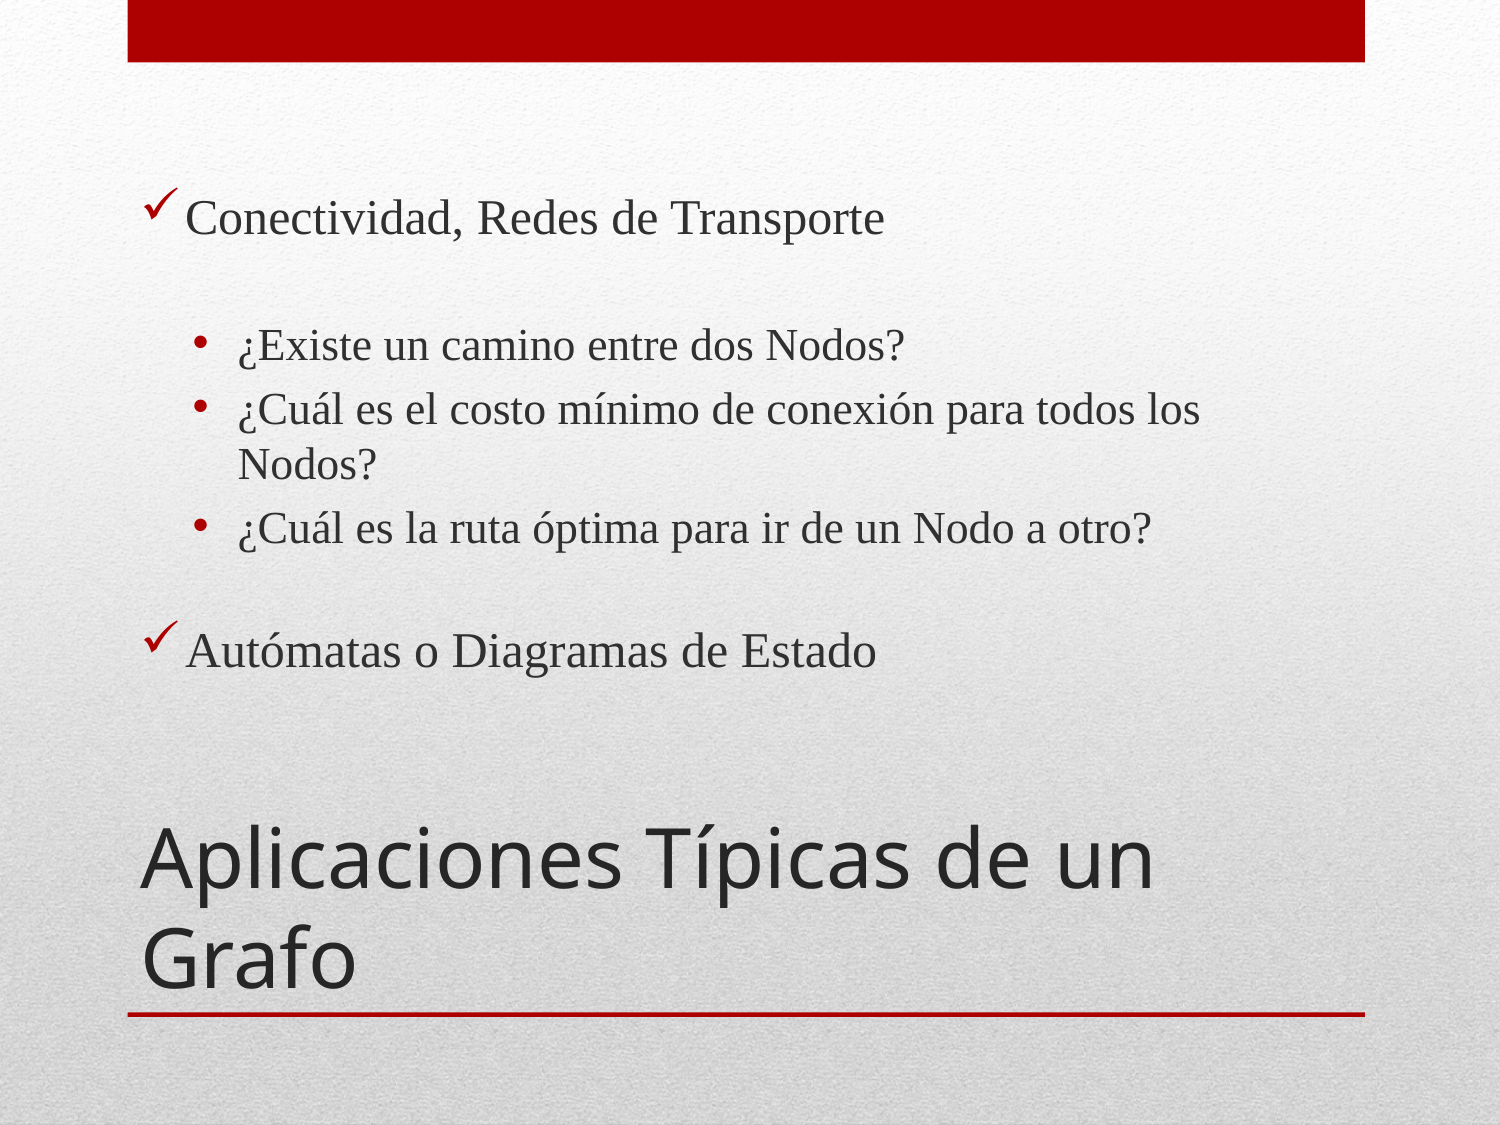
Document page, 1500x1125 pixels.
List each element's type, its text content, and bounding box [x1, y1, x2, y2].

list Conectividad, Redes de Transporte ¿Existe un camino entre dos Nodos? ¿Cuál es el costo mínimo de conexión para todos los Nodos? ¿Cuál es la ruta óptima para ir de un Nodo a otro? Autómatas o Diagramas de Estado [125, 112, 1363, 750]
title Aplicaciones Típicas de un Grafo [125, 750, 1378, 1013]
